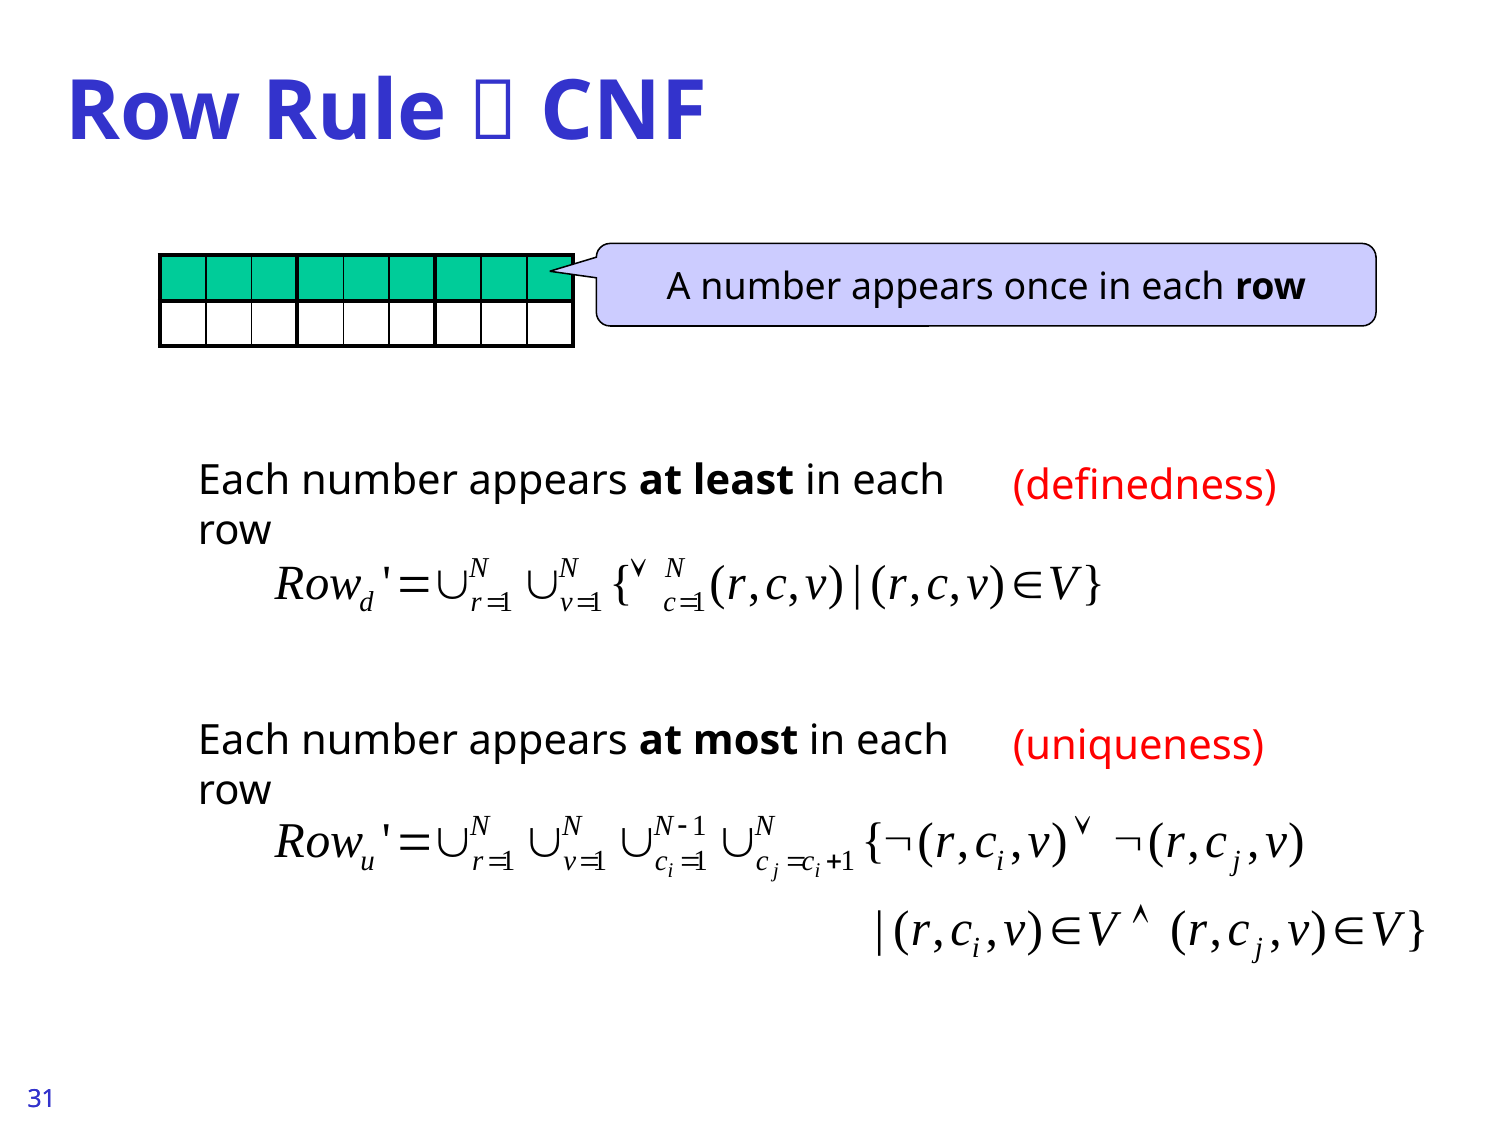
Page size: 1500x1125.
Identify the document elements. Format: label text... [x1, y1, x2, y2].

table_cell [299, 303, 343, 344]
table_header [252, 257, 295, 299]
table_cell [482, 303, 526, 344]
table_cell [437, 303, 480, 344]
text_box Each number appears at most in each row [183, 705, 1046, 821]
table_header [528, 257, 571, 299]
text_box (definedness) [998, 450, 1306, 516]
table_header [390, 257, 433, 299]
table_cell [390, 303, 433, 344]
slide_number 31 [12, 1074, 326, 1125]
text_box (uniqueness) [998, 710, 1306, 776]
table_cell [252, 303, 295, 344]
text_box Each number appears at least in each row [183, 445, 1010, 561]
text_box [265, 800, 1436, 977]
text_box A number appears once in each row [549, 243, 1377, 326]
title Row Rule  CNF [50, 24, 1475, 188]
table_cell [162, 303, 205, 344]
table_header [162, 257, 205, 299]
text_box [265, 545, 1109, 624]
table_cell [528, 303, 571, 344]
table_header [207, 257, 251, 299]
table_header [299, 257, 343, 299]
table_header [437, 257, 480, 299]
table_cell [207, 303, 251, 344]
table_header [482, 257, 526, 299]
table_cell [344, 303, 388, 344]
table_header [344, 257, 388, 299]
